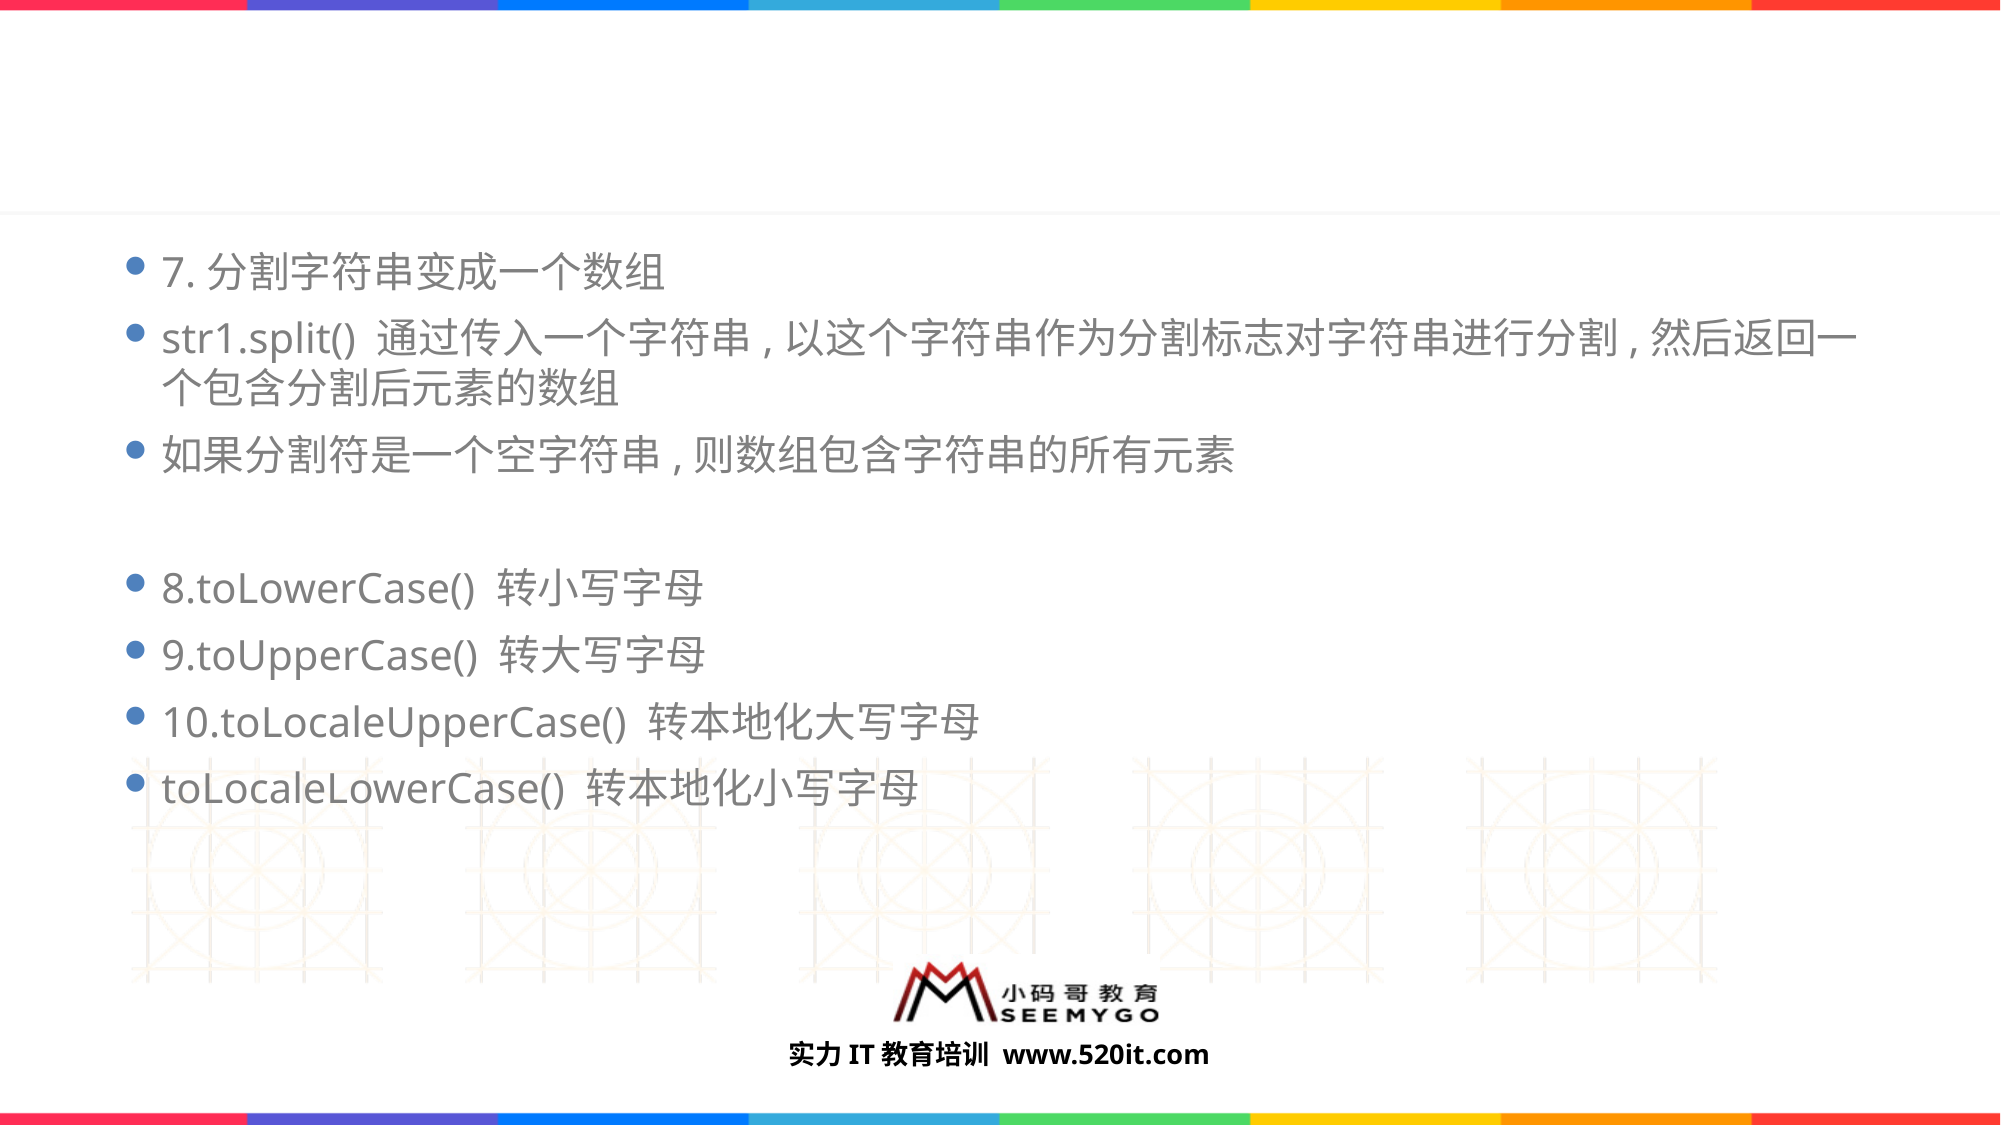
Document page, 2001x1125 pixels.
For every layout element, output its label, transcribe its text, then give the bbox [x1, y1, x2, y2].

picture [0, 0, 2001, 1125]
list 7.分割字符串变成一个数组 str1.split() 通过传入一个字符串,以这个字符串作为分割标志对字符串进行分割,然后返回一个包含分割后元素的数组 如果分割符是一个空字符串,则数组包含字符串的所有元素 8.toLowerCase() 转小写字母 9.toUpperCase() 转大写字母 10.toLocaleUpperCase() 转本地化大写字母 toLocaleLowerCase() 转本地化小写字母 [109, 237, 1887, 1005]
